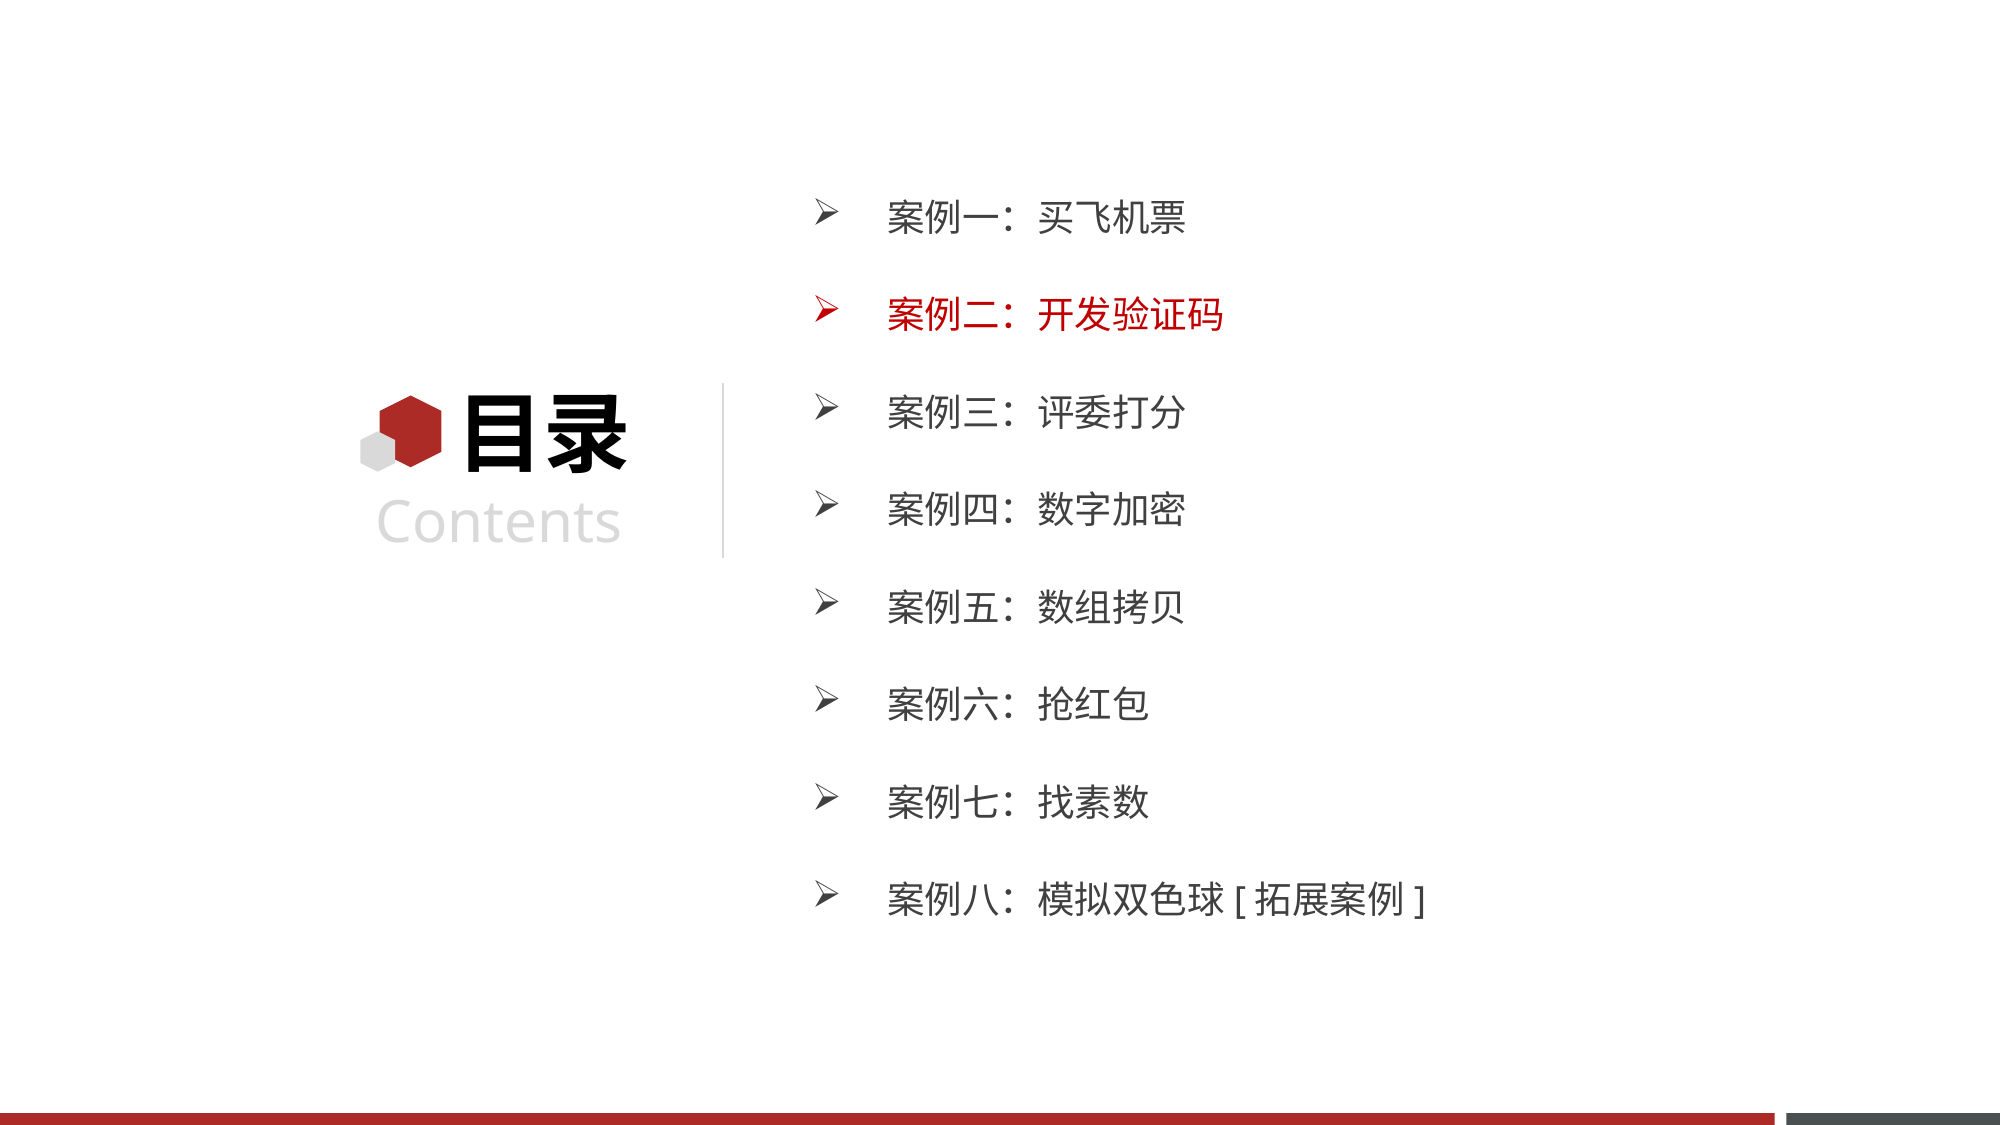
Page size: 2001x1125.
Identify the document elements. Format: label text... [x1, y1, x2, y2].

list 案例一：买飞机票 案例二：开发验证码 案例三：评委打分 案例四：数字加密 案例五：数组拷贝 案例六：抢红包 案例七：找素数 案例八：模拟双色球[拓展案例] [797, 122, 1747, 948]
